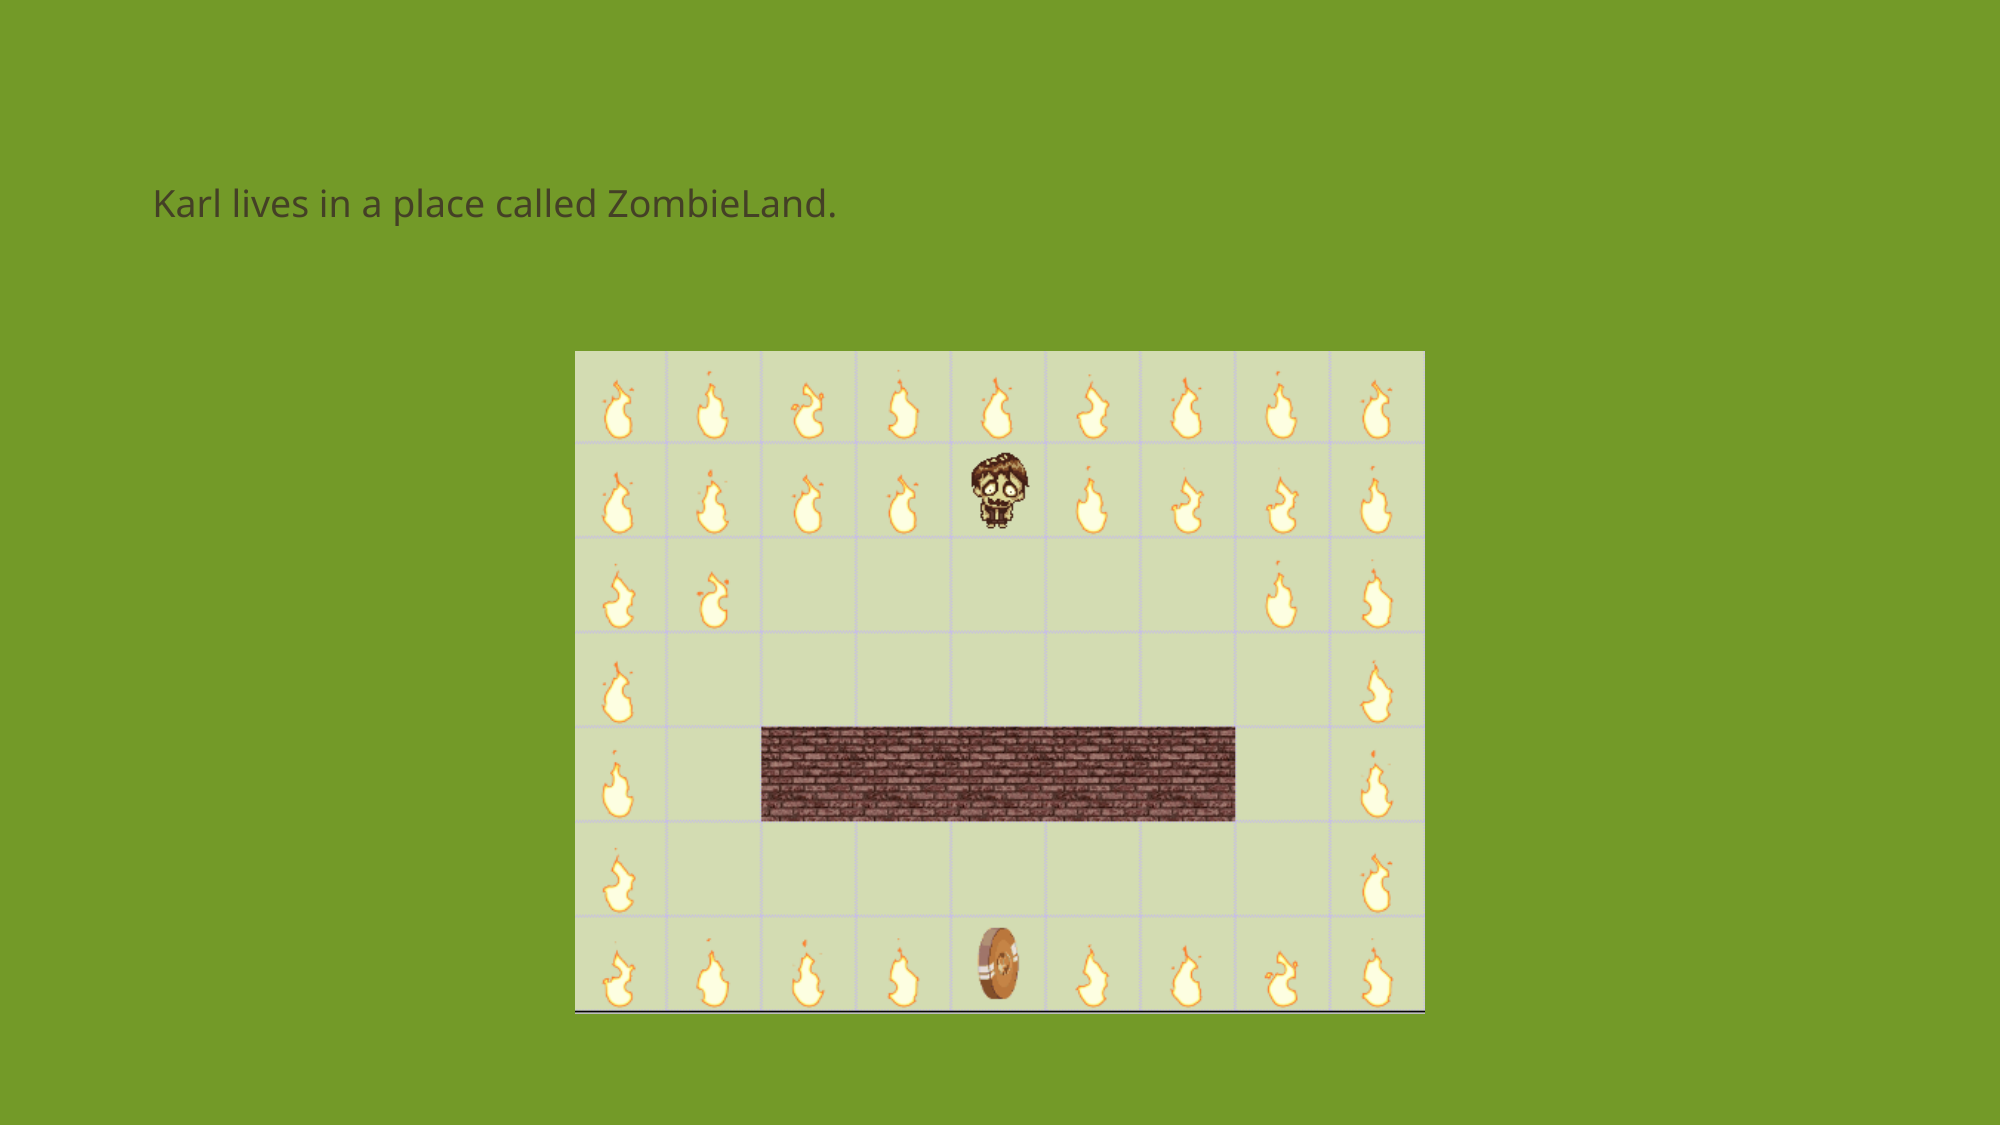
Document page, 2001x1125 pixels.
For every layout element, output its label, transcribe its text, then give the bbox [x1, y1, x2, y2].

picture [575, 351, 1425, 1014]
list Karl lives in a place called ZombieLand. [137, 59, 1863, 352]
